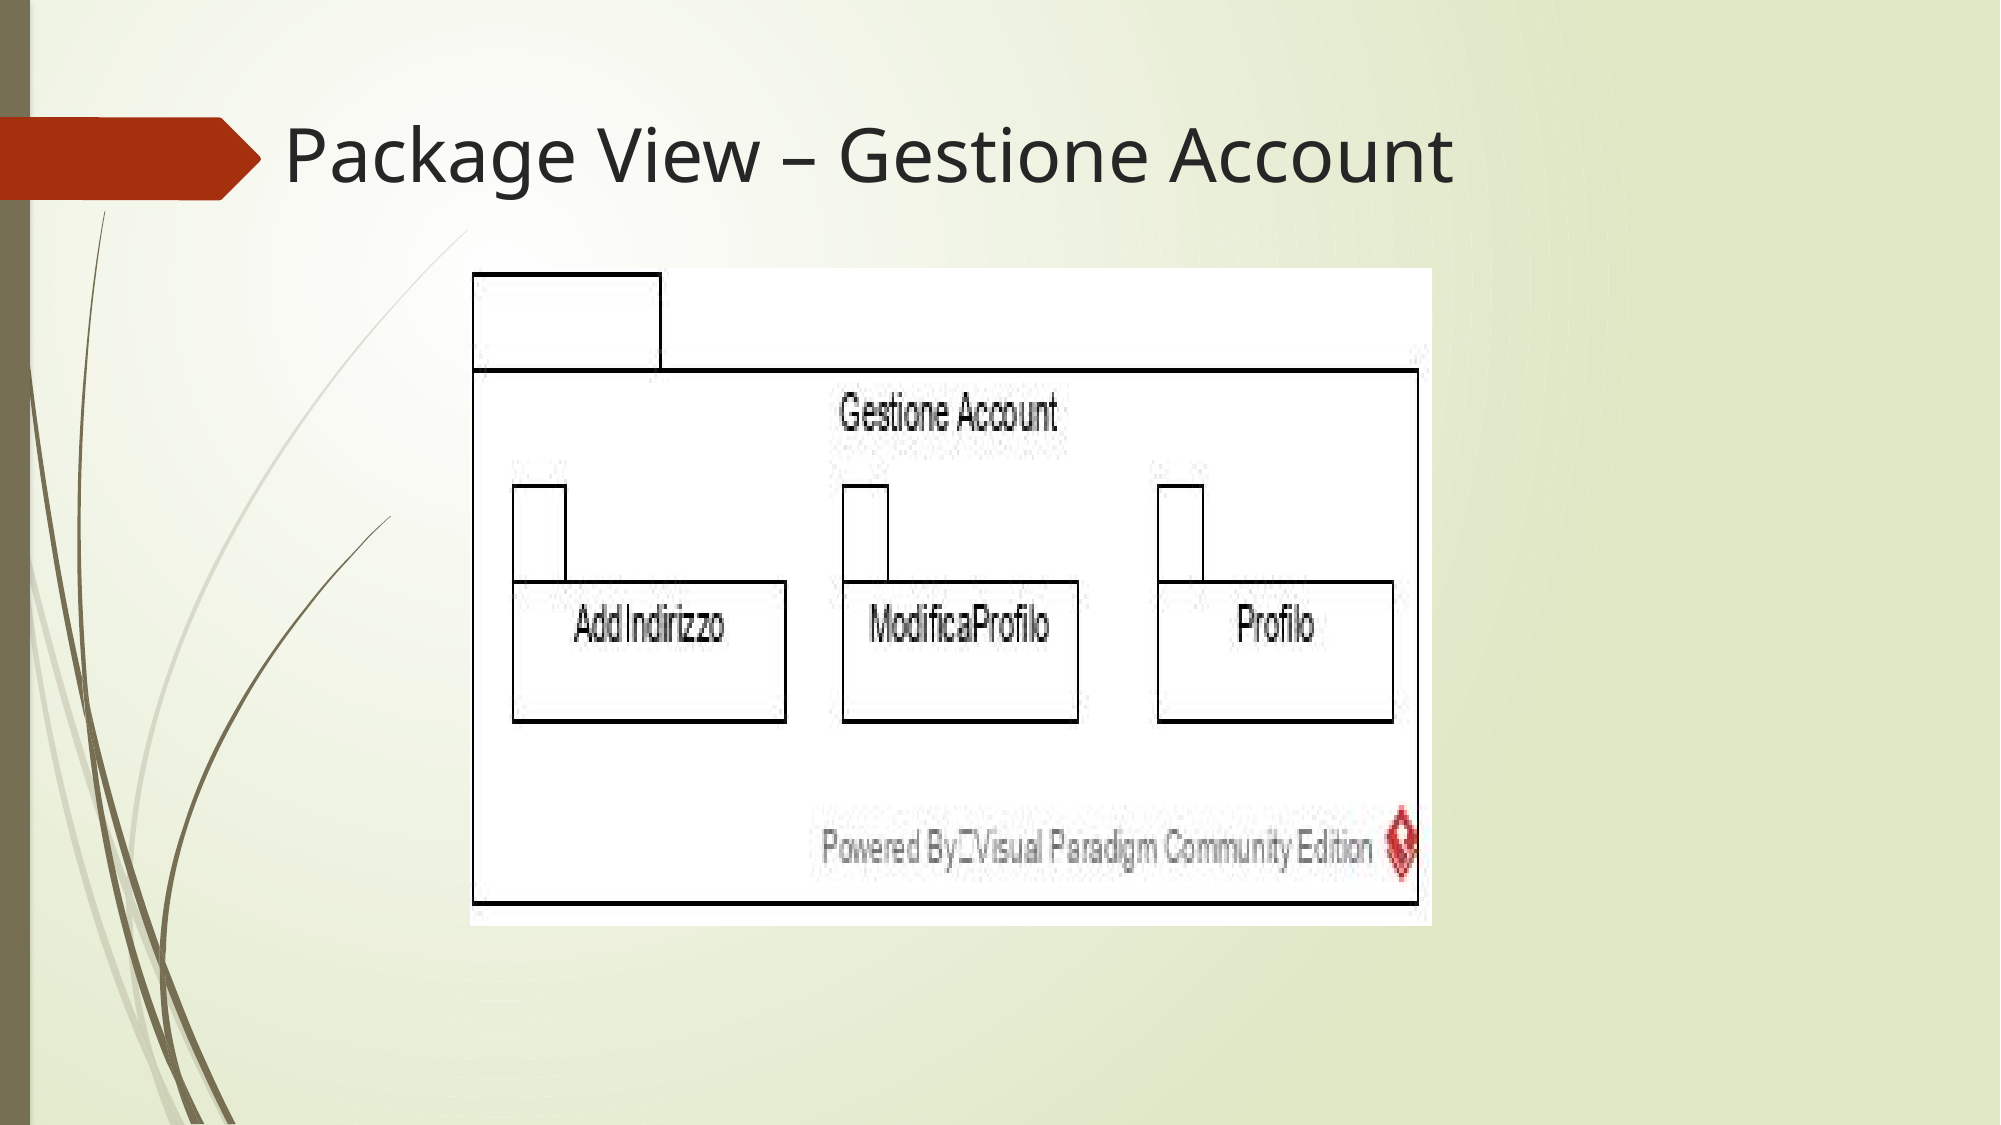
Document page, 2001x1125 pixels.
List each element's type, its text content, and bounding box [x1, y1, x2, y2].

title Package View – Gestione Account [269, 99, 1731, 310]
picture [469, 268, 1432, 926]
